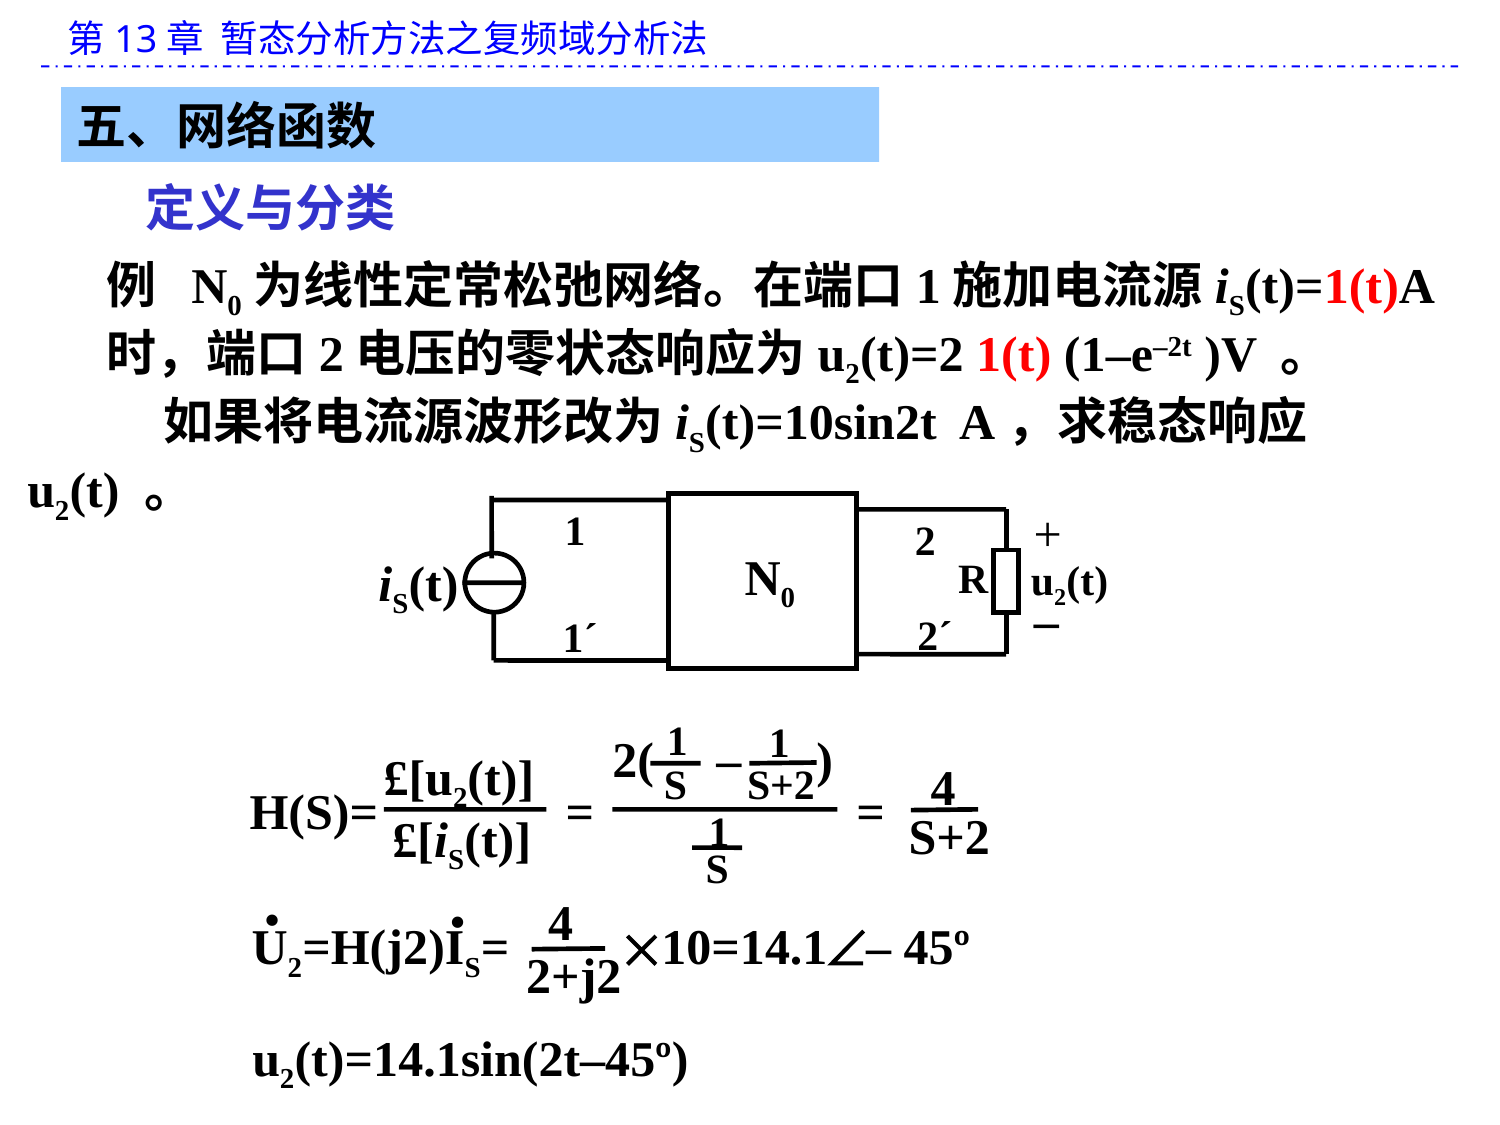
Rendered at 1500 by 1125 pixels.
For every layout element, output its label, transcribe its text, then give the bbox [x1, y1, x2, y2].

text_box 五、网络函数 [61, 87, 880, 162]
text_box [12, 245, 1491, 669]
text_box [236, 882, 1103, 1012]
text_box u2(t)=14.1sin(2t–45º) [237, 1019, 863, 1102]
text_box 定义与分类 [130, 169, 609, 244]
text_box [234, 705, 1051, 883]
